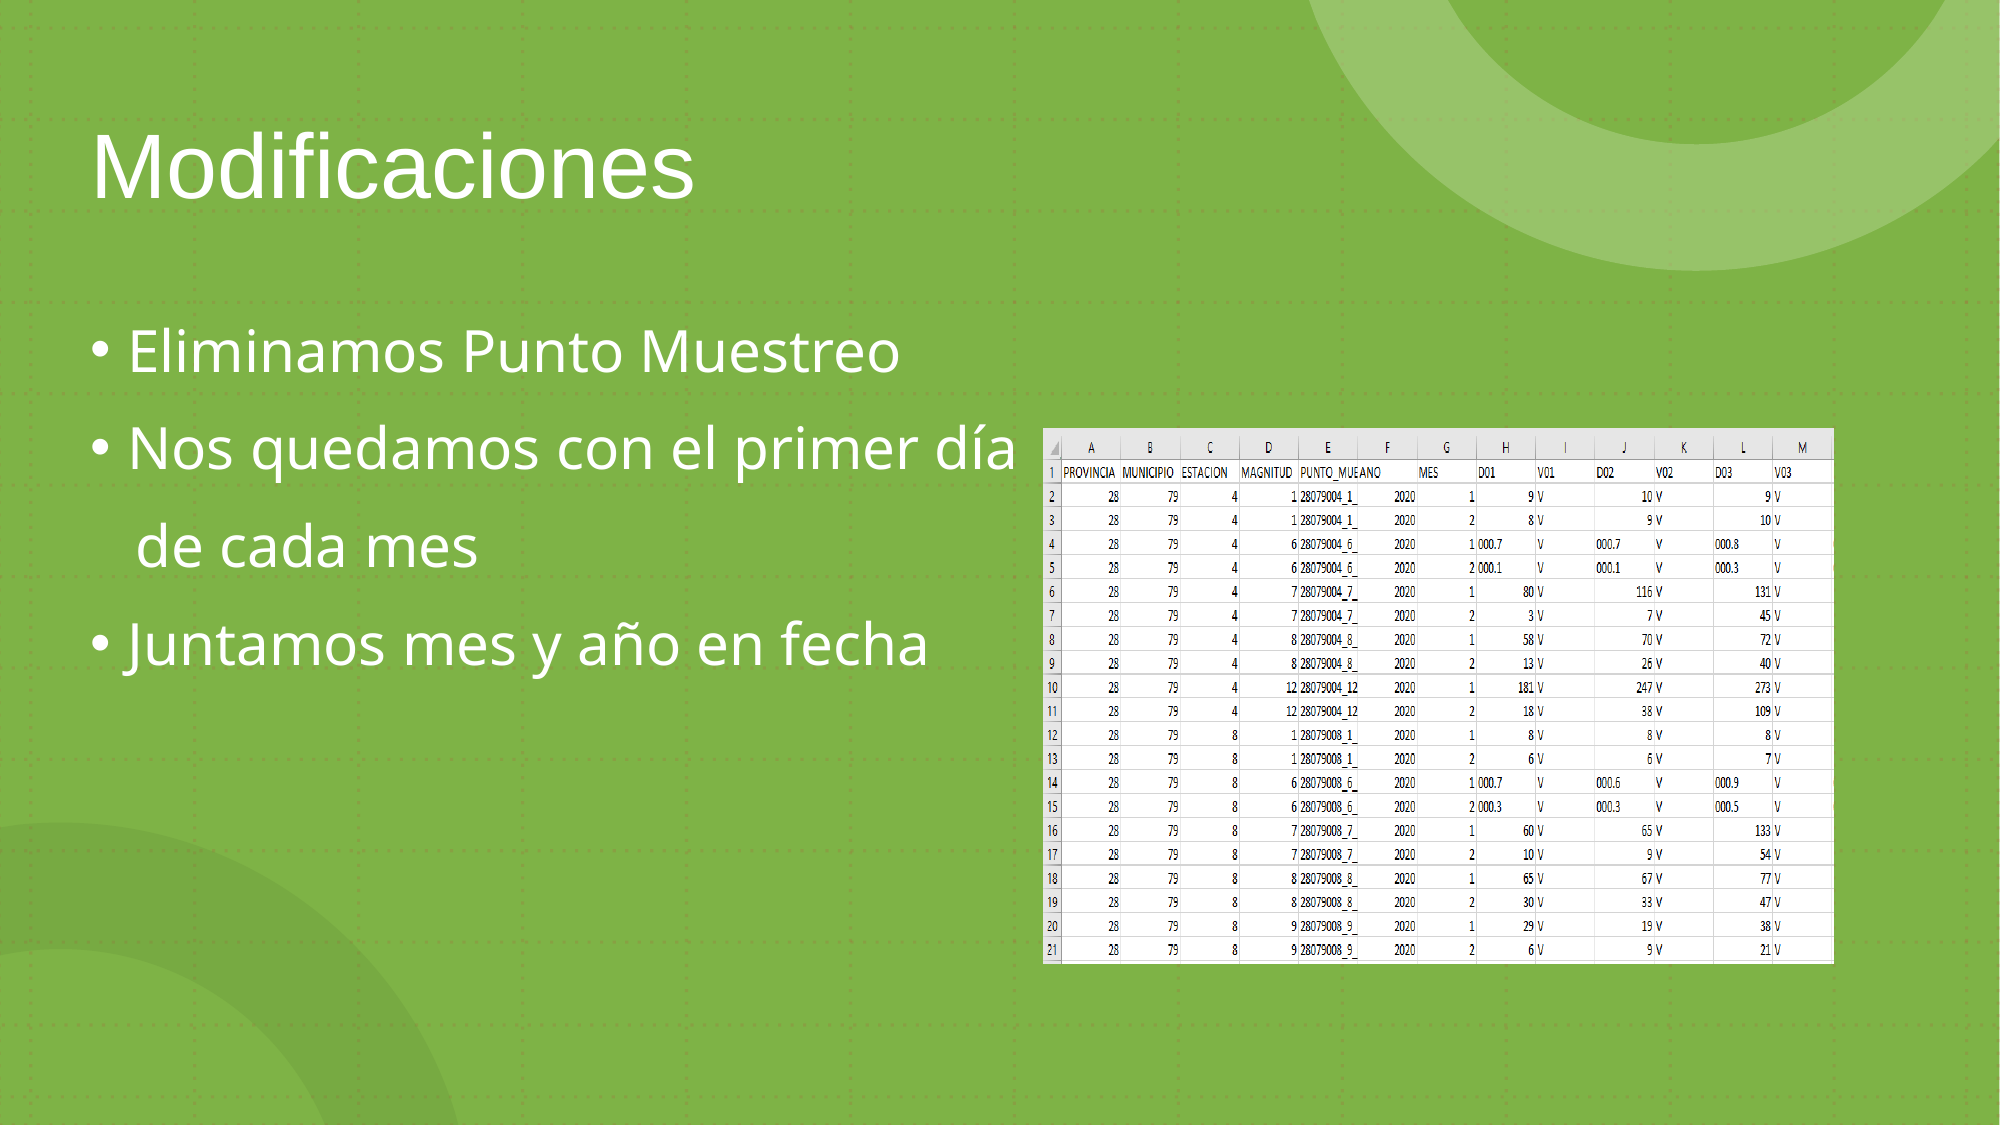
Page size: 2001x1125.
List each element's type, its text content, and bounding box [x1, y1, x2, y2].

picture [1042, 428, 1835, 964]
title Modificaciones [75, 59, 1834, 278]
list Eliminamos Punto Muestreo Nos quedamos con el primer día de cada mes Juntamos mes y año en fecha [75, 299, 1834, 1014]
